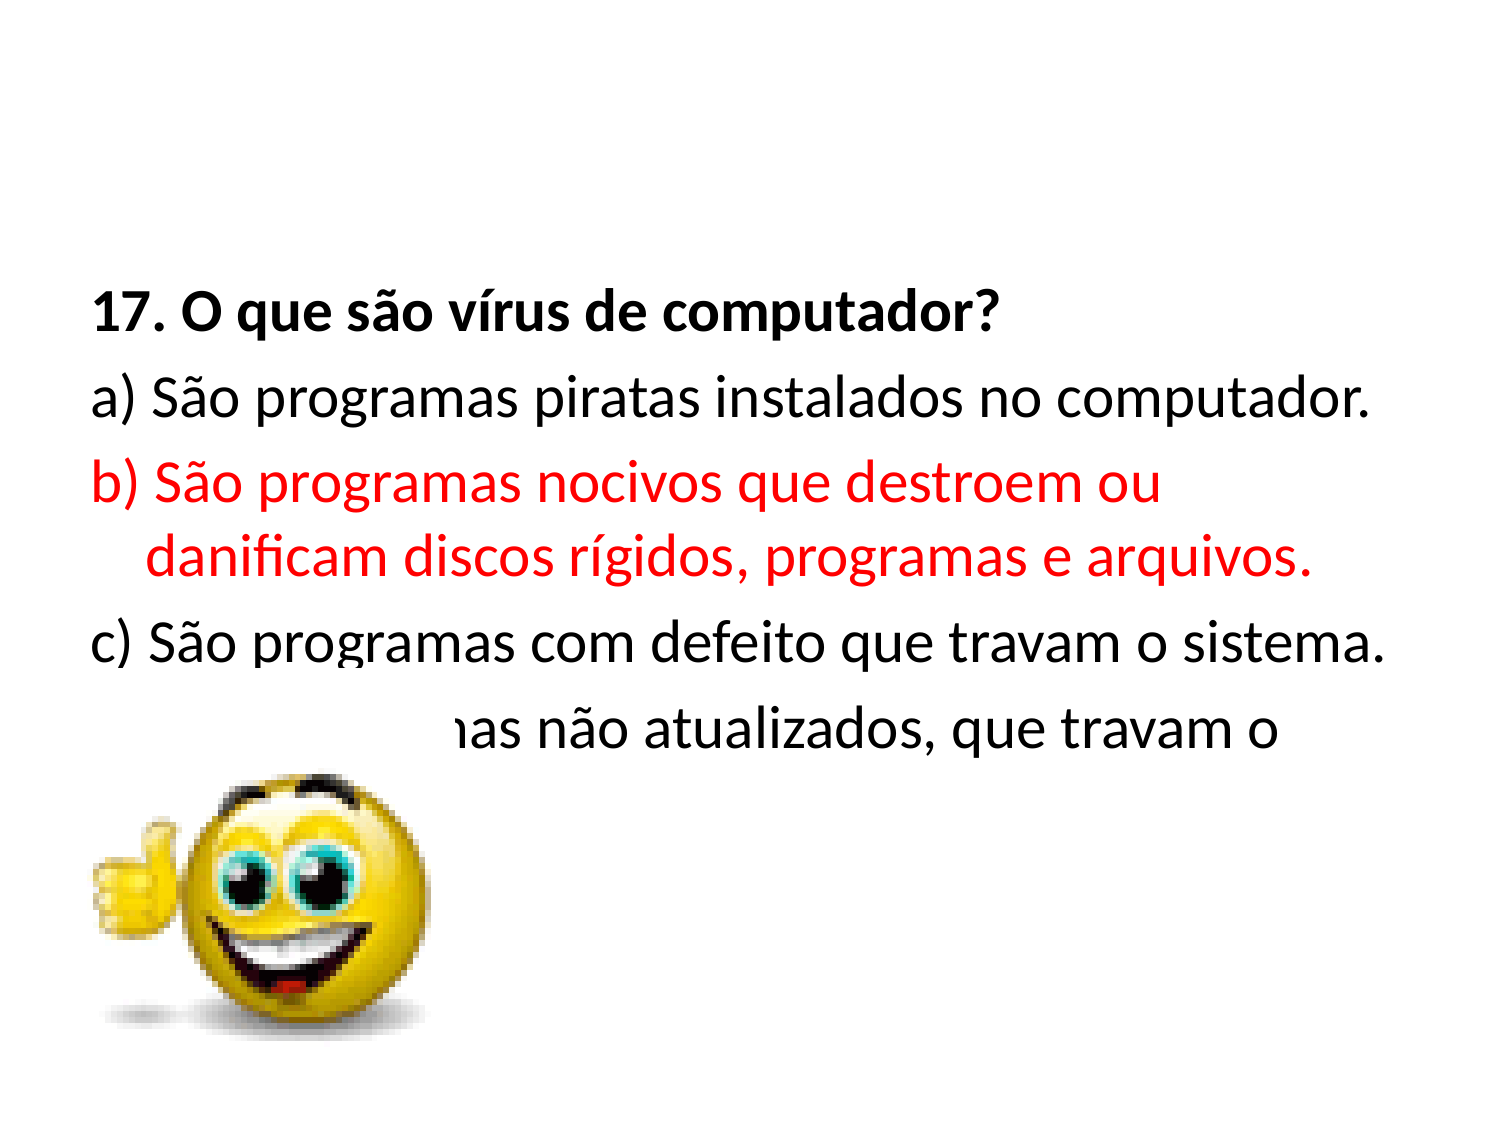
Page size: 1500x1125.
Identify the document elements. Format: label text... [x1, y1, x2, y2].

picture [64, 668, 455, 1059]
list 17. O que são vírus de computador? a) São programas piratas instalados no computador. b) São programas nocivos que destroem ou danificam discos rígidos, programas e arquivos. c) São programas com defeito que travam o sistema. d) São programas não atualizados, que travam o sistema. [75, 262, 1425, 1005]
